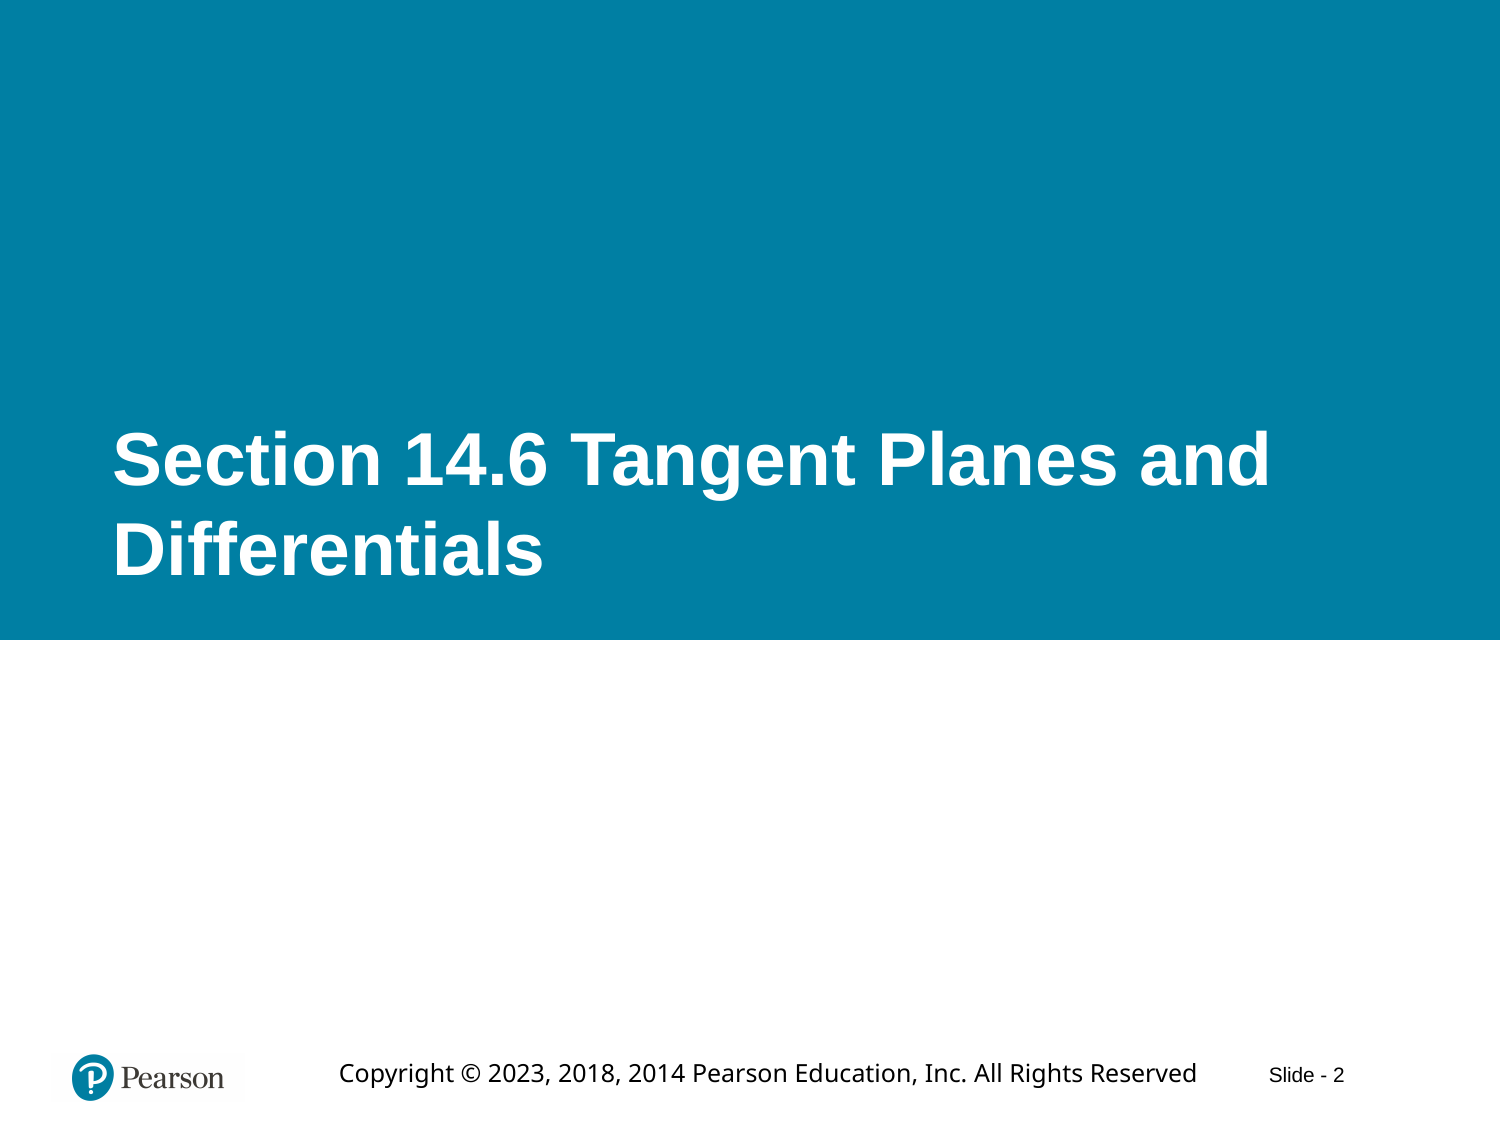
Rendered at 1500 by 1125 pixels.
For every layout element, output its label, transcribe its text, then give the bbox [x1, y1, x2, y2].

picture [51, 1053, 245, 1102]
title Section 14.6 Tangent Planes and Differentials [112, 125, 1388, 591]
